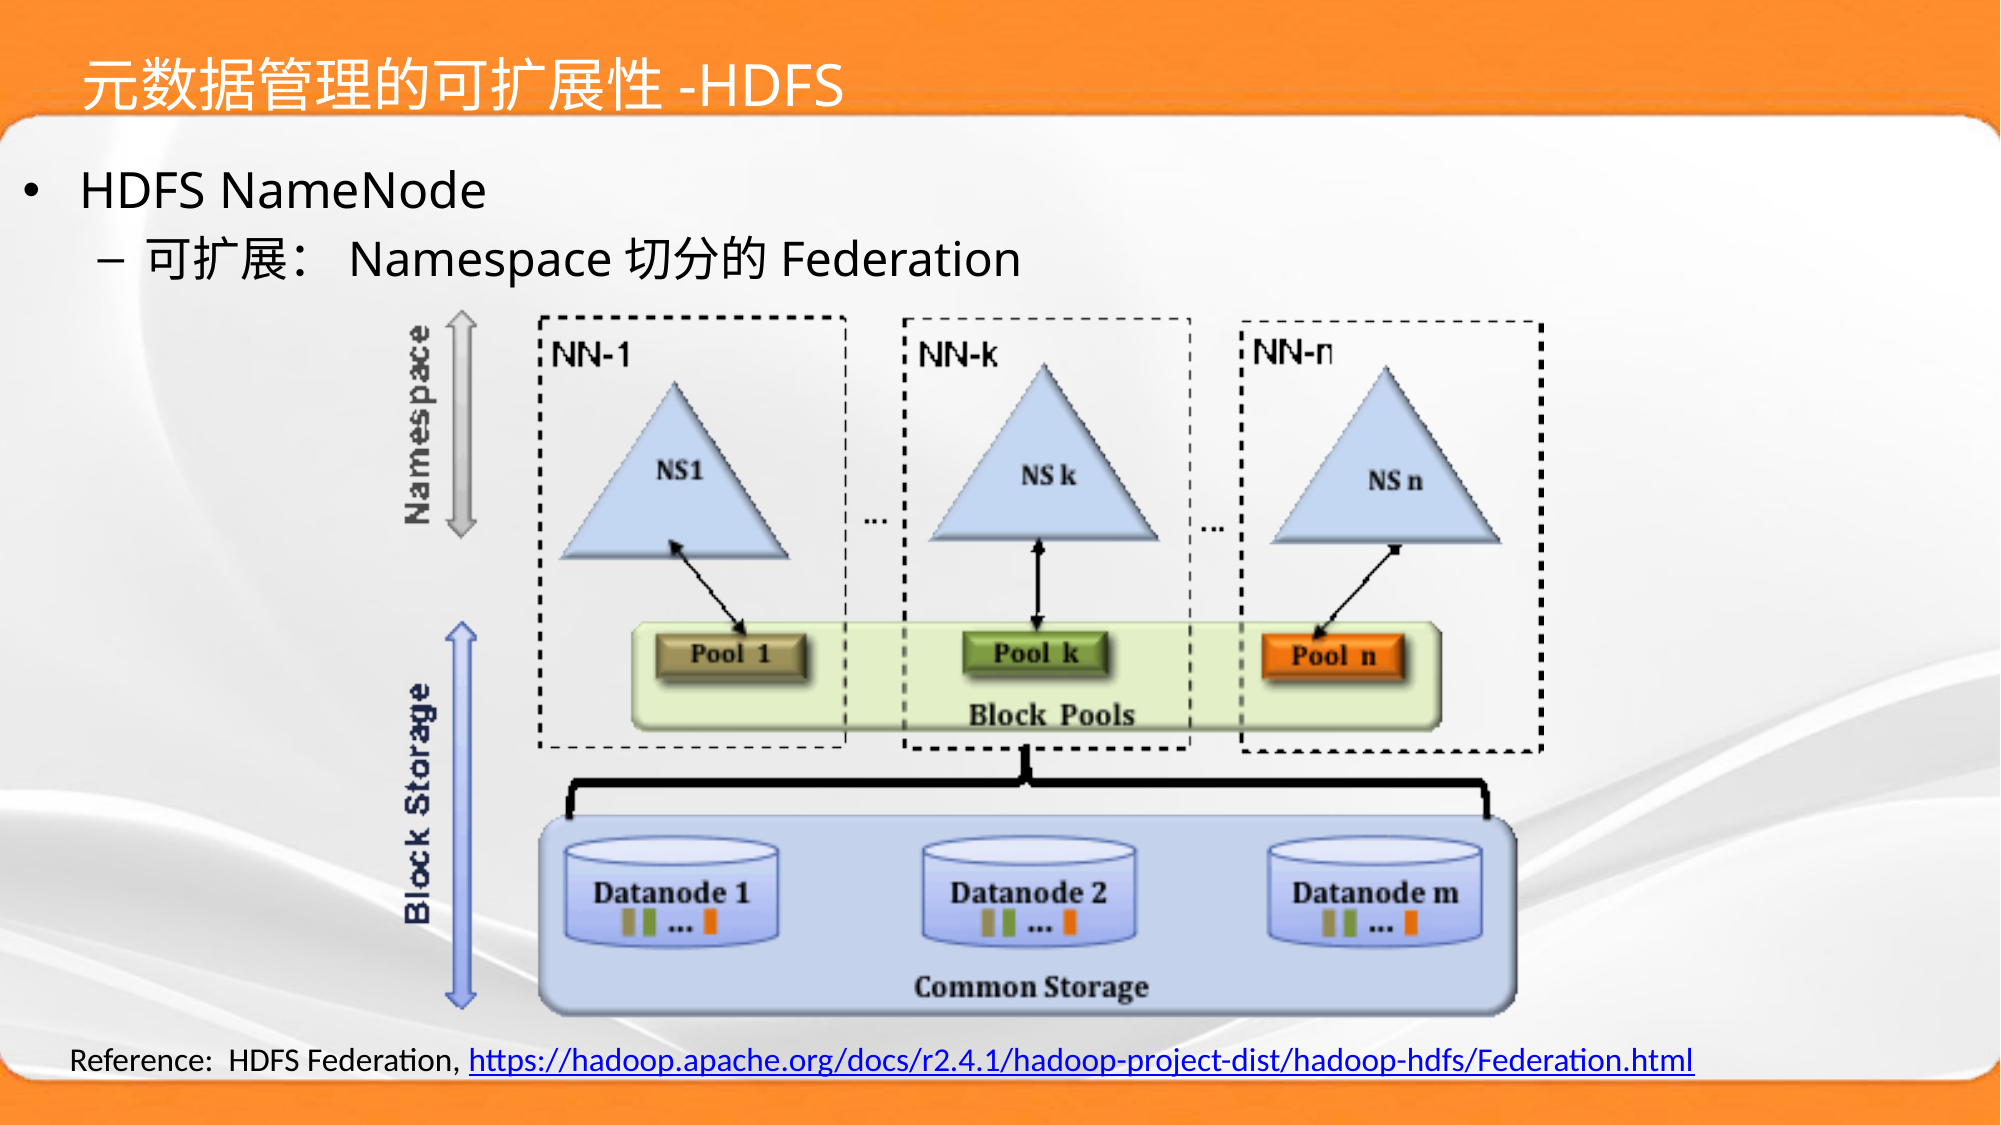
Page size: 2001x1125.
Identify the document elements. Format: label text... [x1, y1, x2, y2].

title 元数据管理的可扩展性-HDFS [66, 17, 1767, 149]
picture [0, 0, 2001, 1125]
list HDFS NameNode 可扩展：Namespace切分的Federation [7, 151, 1898, 1045]
text_box Reference: HDFS Federation, https://hadoop.apache.org/docs/r2.4.1/hadoop-project-dist/hadoop-hdfs/Federation.html [54, 1030, 1827, 1086]
